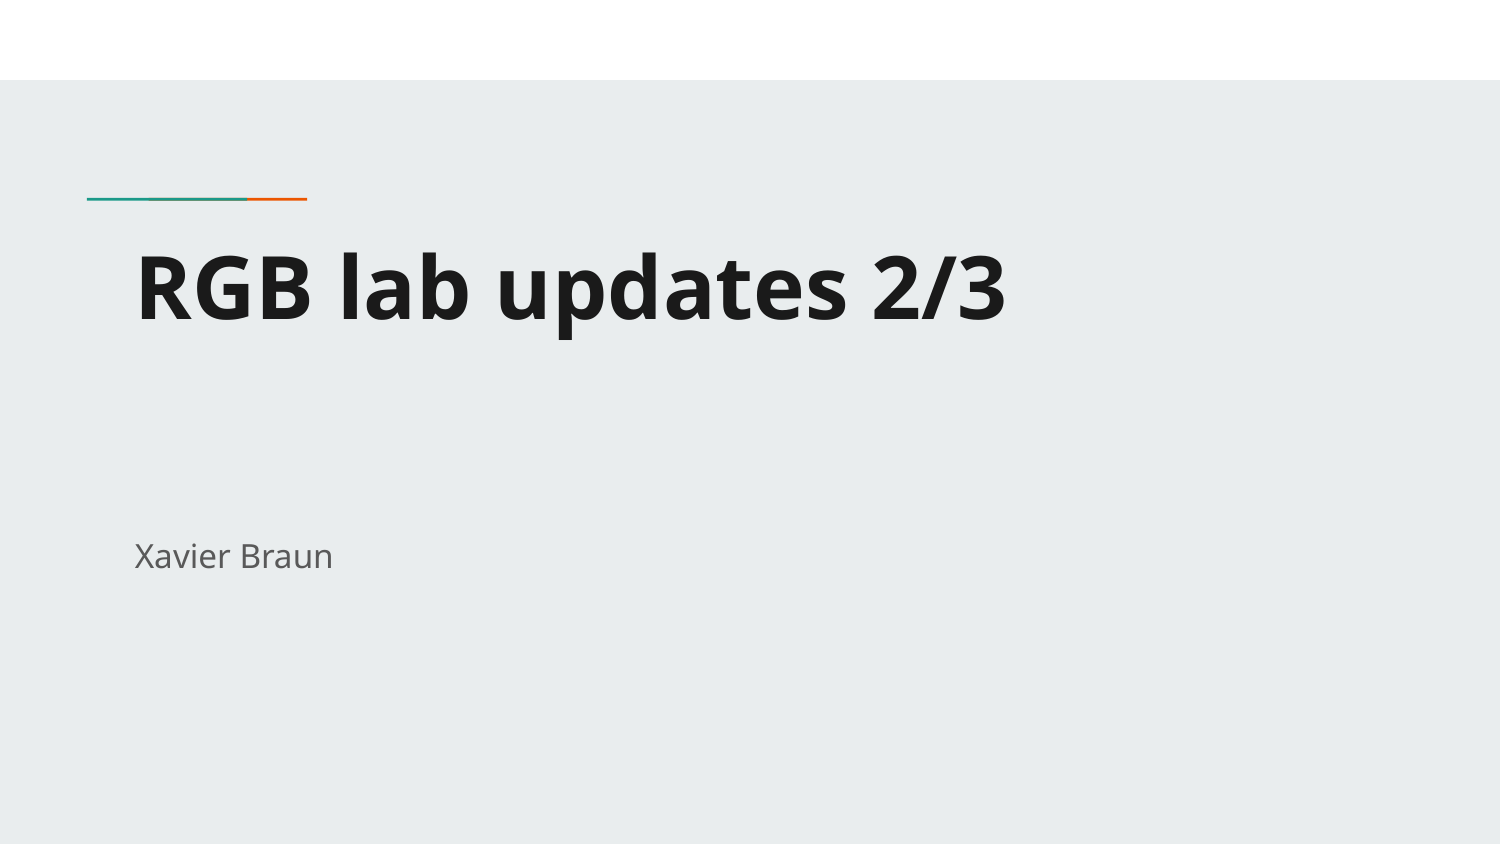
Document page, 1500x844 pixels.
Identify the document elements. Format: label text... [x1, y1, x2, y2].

title RGB lab updates 2/3 [119, 216, 1381, 490]
subtitle Xavier Braun [119, 520, 1381, 610]
